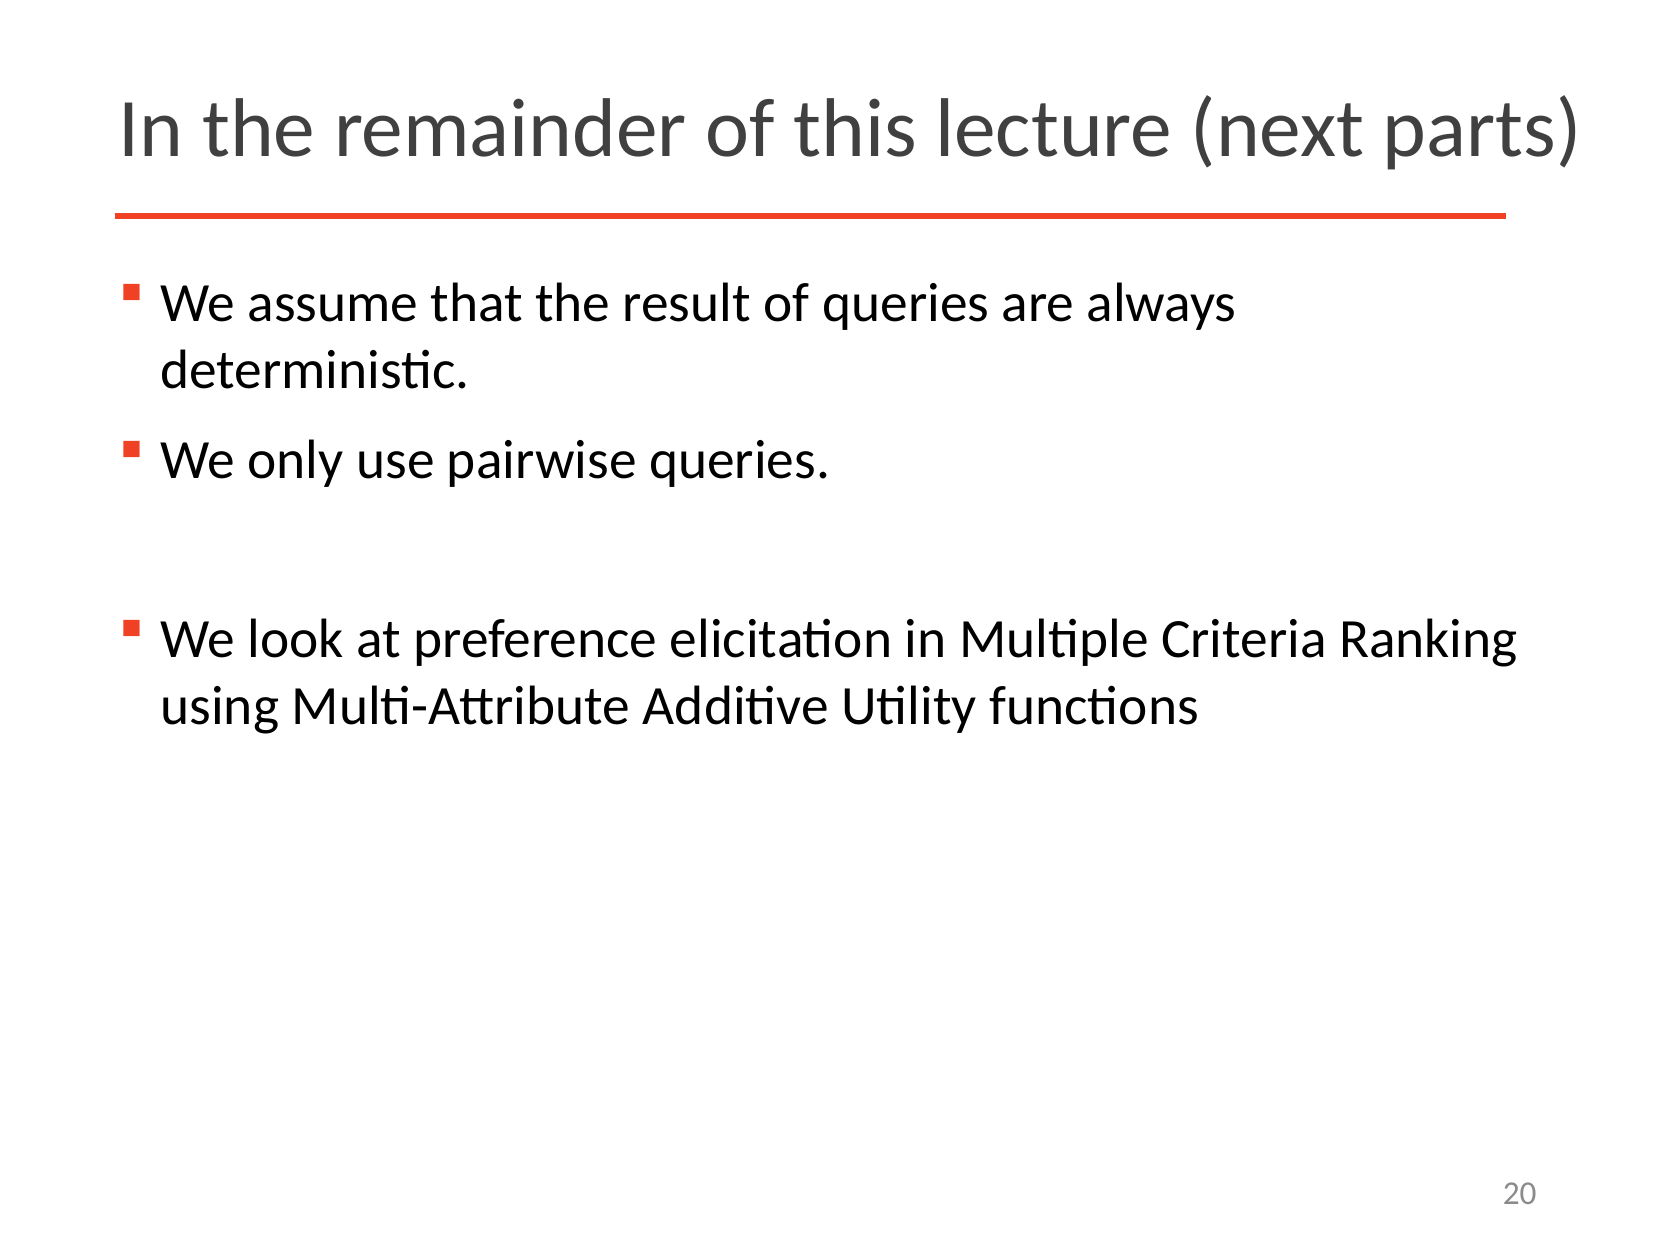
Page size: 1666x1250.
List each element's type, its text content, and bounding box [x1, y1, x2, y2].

list We assume that the result of queries are always deterministic. We only use pairwise queries. We look at preference elicitation in Multiple Criteria Ranking using Multi-Attribute Additive Utility functions [103, 258, 1552, 1159]
title In the remainder of this lecture (next parts) [103, 0, 1609, 259]
slide_number 20 [1176, 1158, 1552, 1225]
